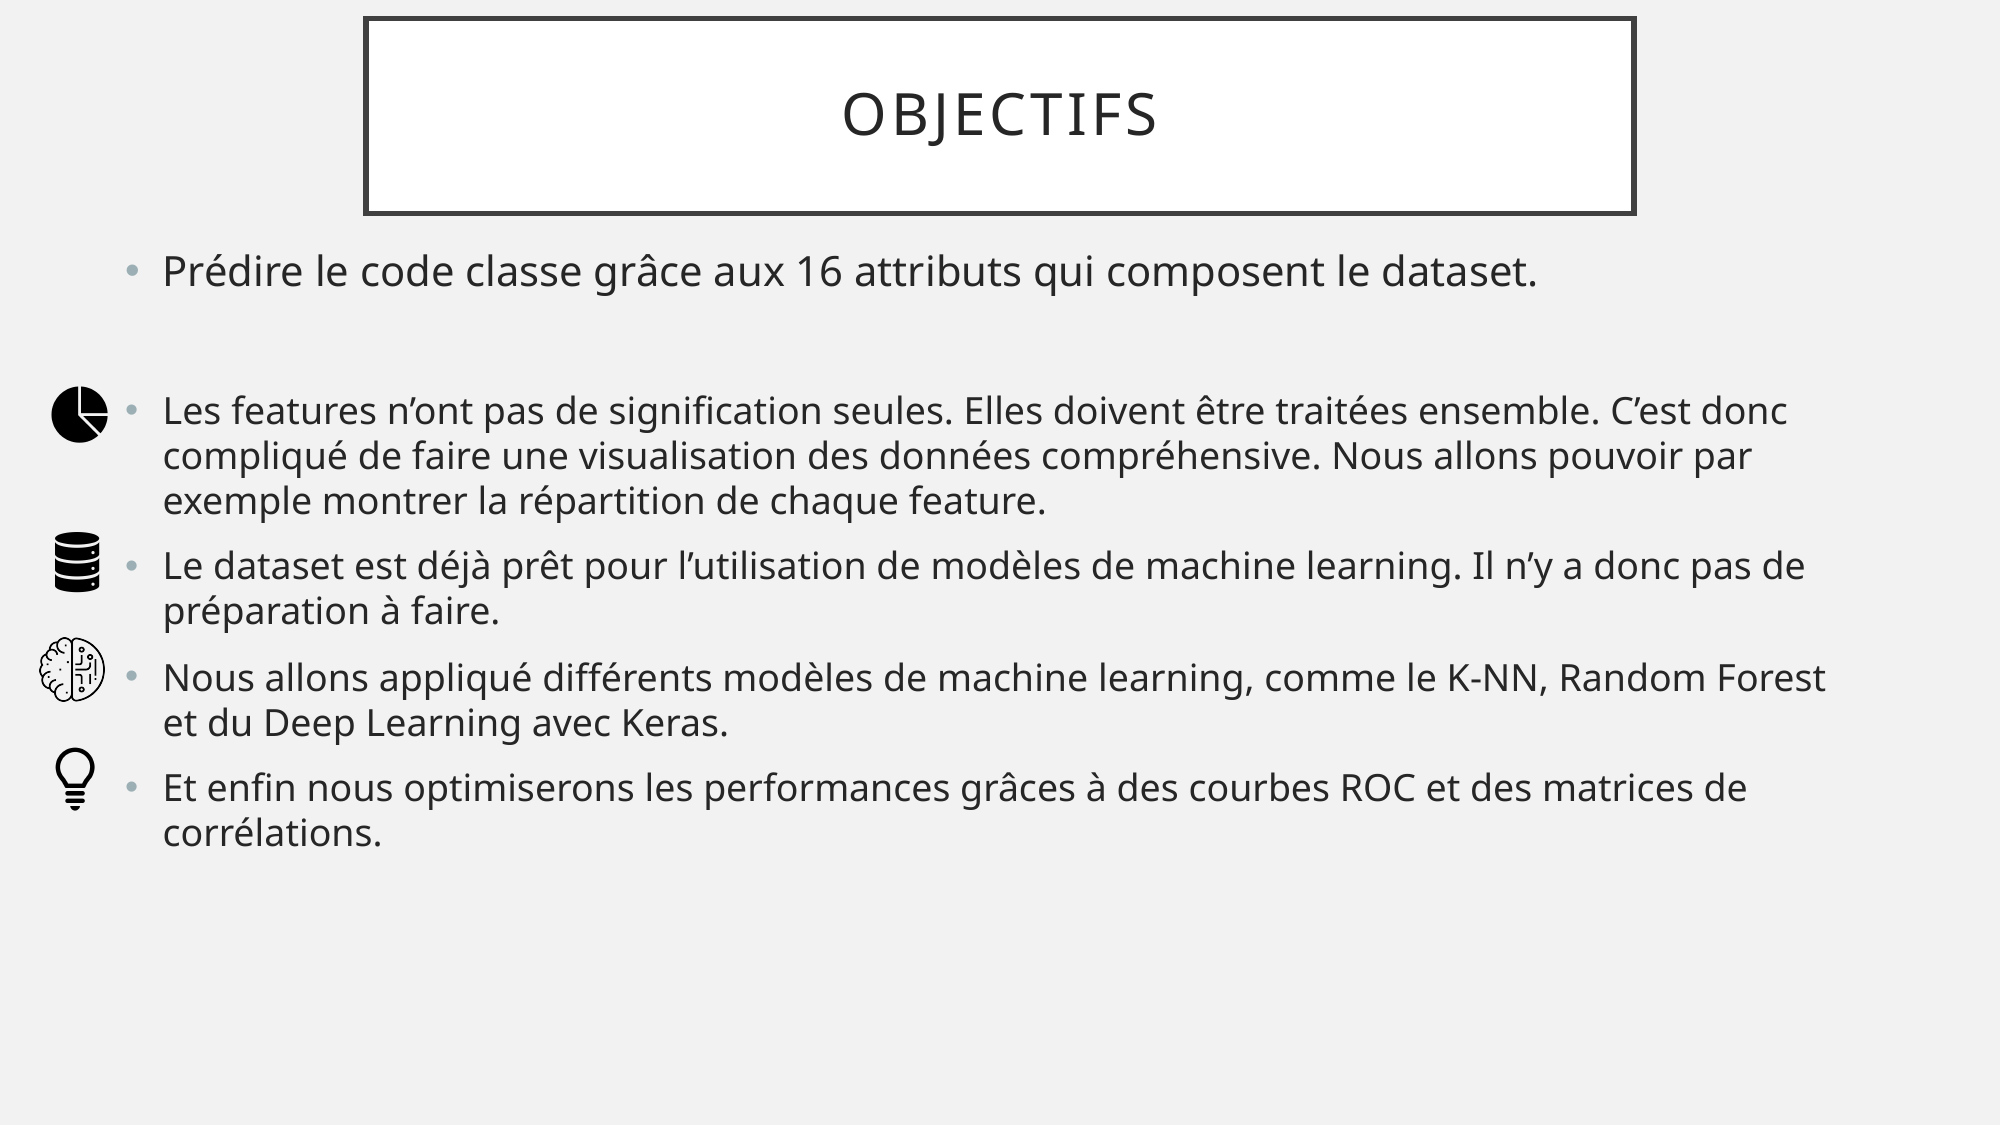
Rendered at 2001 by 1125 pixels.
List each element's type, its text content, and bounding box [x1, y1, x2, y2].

picture [39, 524, 115, 600]
list Prédire le code classe grâce aux 16 attributs qui composent le dataset. Les features n’ont pas de signification seules. Elles doivent être traitées ensemble. C’est donc compliqué de faire une visualisation des données compréhensive. Nous allons pouvoir par exemple montrer la répartition de chaque feature. Le dataset est déjà prêt pour l’utilisation de modèles de machine learning. Il n’y a donc pas de préparation à faire. Nous allons appliqué différents modèles de machine learning, comme le K-NN, Random Forest et du Deep Learning avec Keras. Et enfin nous optimiserons les performances grâces à des courbes ROC et des matrices de corrélations. [110, 237, 1875, 1038]
picture [39, 637, 105, 703]
picture [39, 743, 111, 815]
picture [44, 379, 115, 450]
title Objectifs [363, 16, 1637, 216]
